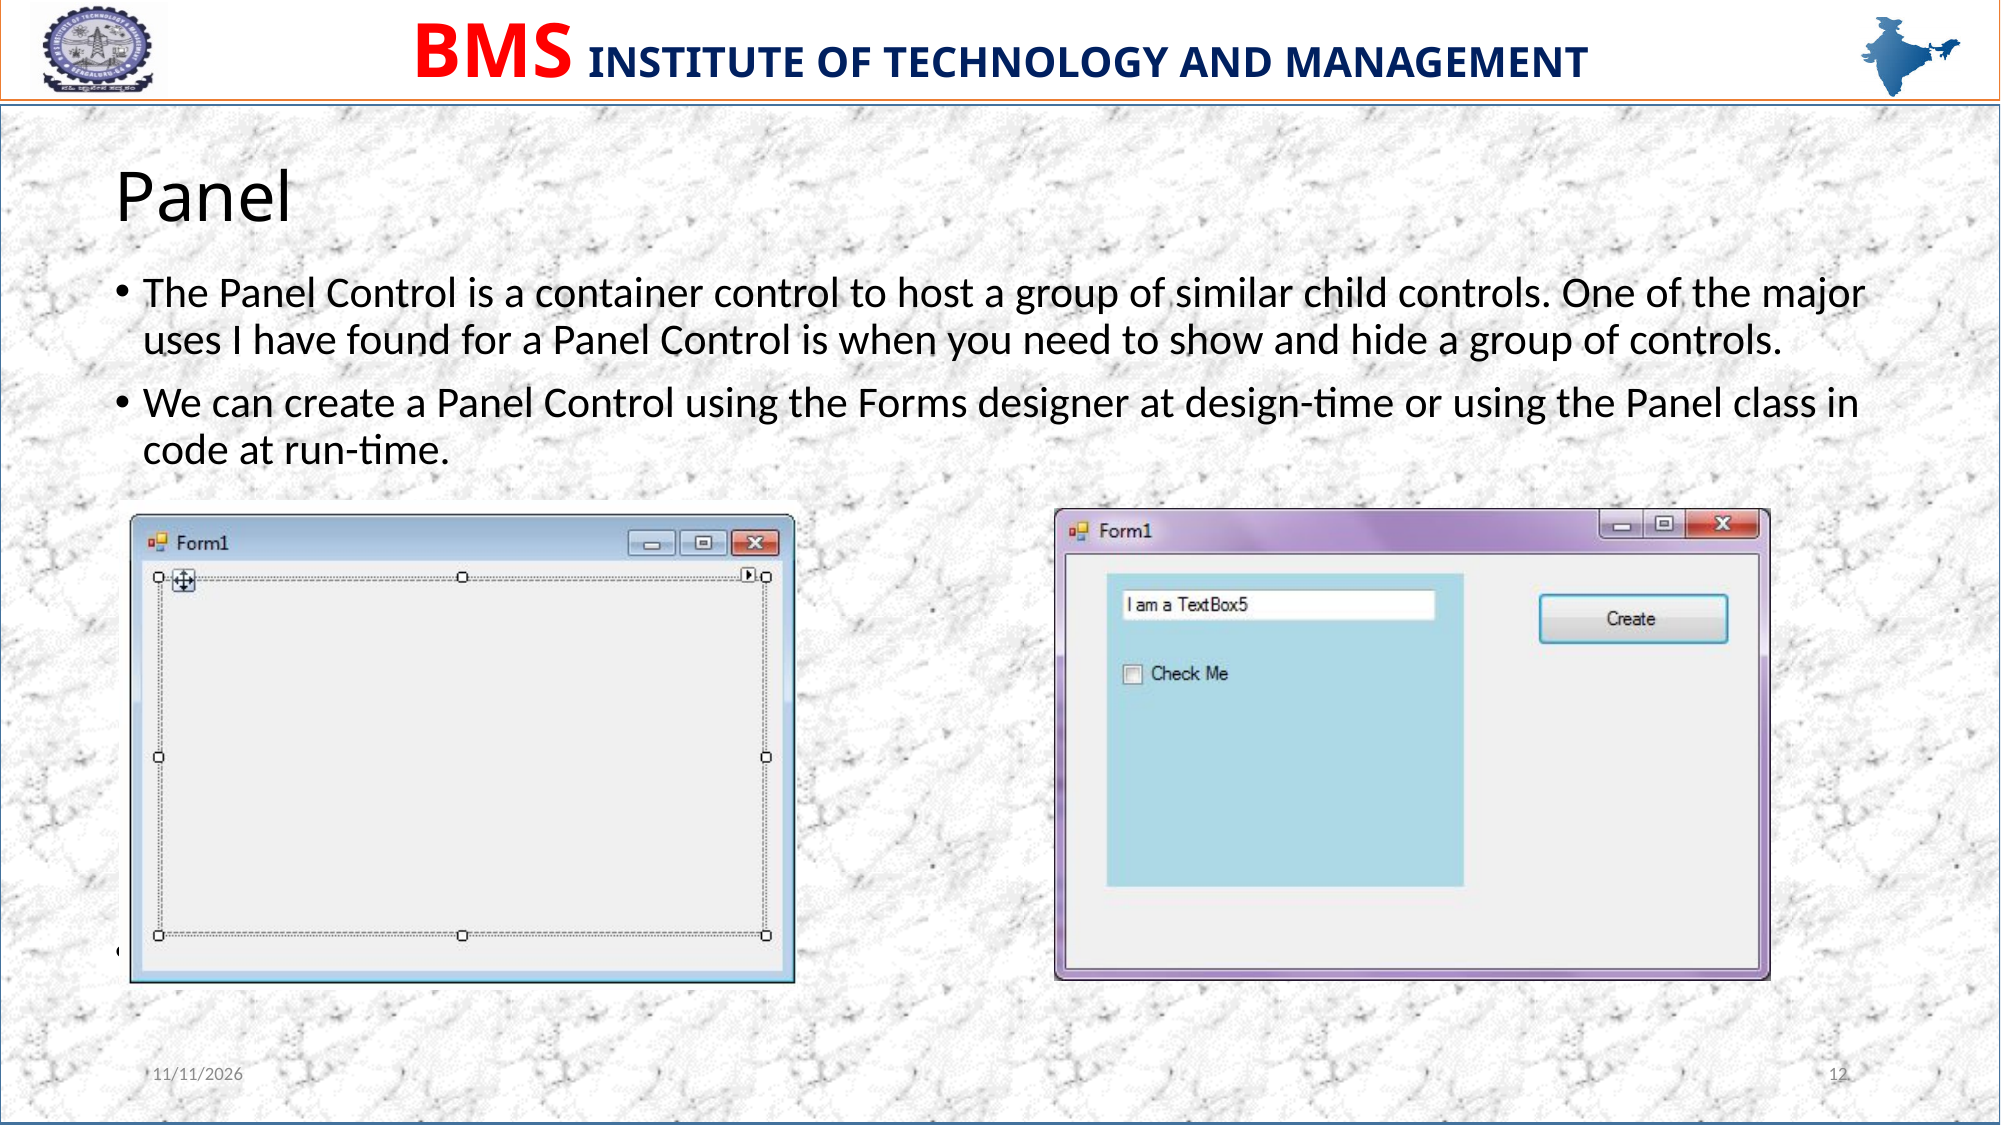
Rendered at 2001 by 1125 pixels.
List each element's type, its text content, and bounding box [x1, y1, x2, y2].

list The Panel Control is a container control to host a group of similar child controls. One of the major uses I have found for a Panel Control is when you need to show and hide a group of controls. We can create a Panel Control using the Forms designer at design-time or using the Panel class in code at run-time. Hkhjk [99, 262, 1900, 1005]
slide_number 08-Apr-23 [137, 1042, 588, 1103]
picture [1859, 17, 1961, 98]
slide_number 12 [1412, 1042, 1863, 1103]
picture [30, 2, 168, 98]
picture [1, 106, 1999, 1122]
title Panel [99, 154, 1900, 233]
